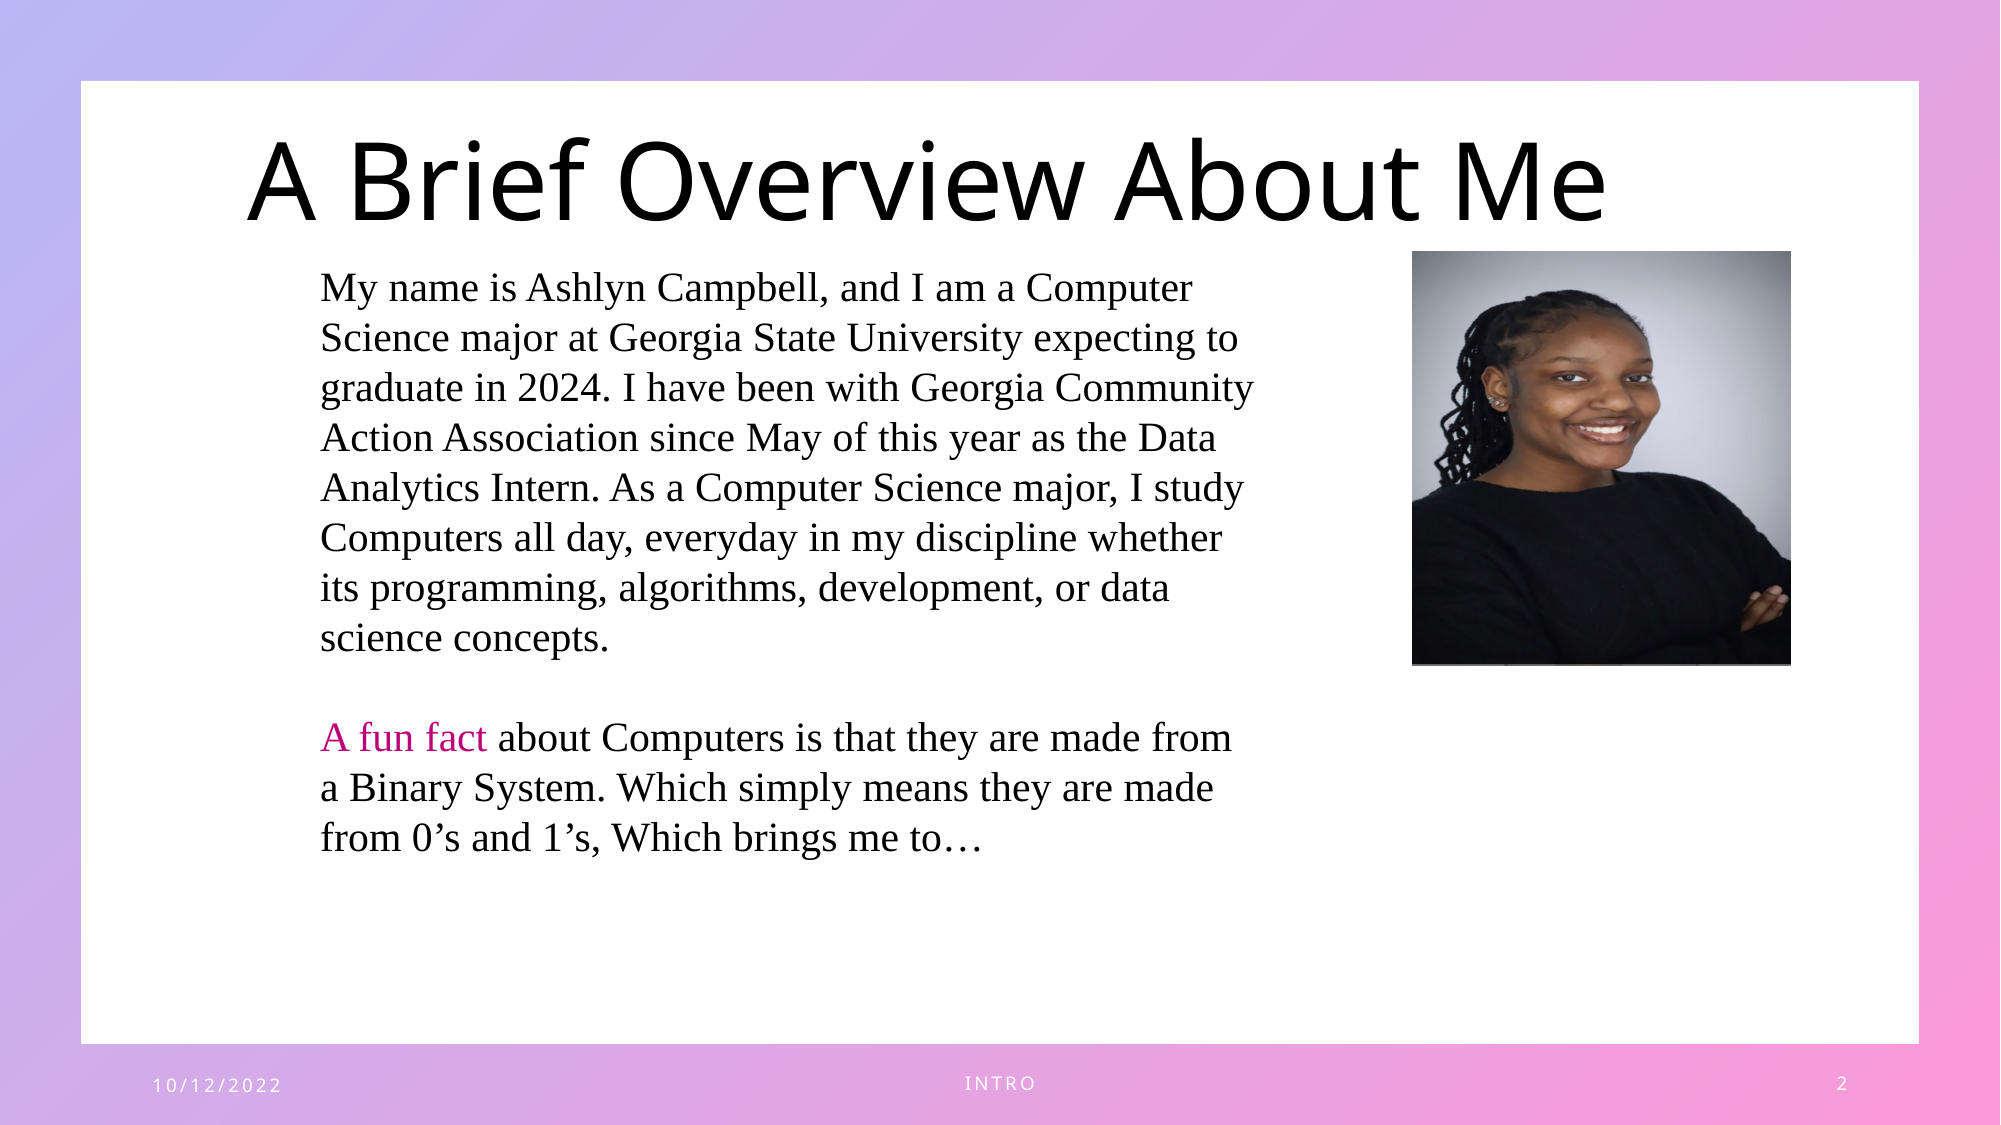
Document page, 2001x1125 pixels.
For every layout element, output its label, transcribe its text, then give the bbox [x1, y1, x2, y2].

text_box My name is Ashlyn Campbell, and I am a Computer Science major at Georgia State University expecting to graduate in 2024. I have been with Georgia Community Action Association since May of this year as the Data Analytics Intern. As a Computer Science major, I study Computers all day, everyday in my discipline whether its programming, algorithms, development, or data science concepts. A fun fact about Computers is that they are made from a Binary System. Which simply means they are made from 0’s and 1’s, Which brings me to… [305, 251, 1272, 867]
title A Brief Overview About Me [232, 76, 1958, 295]
footer Intro [662, 1054, 1338, 1115]
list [1412, 251, 1791, 666]
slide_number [137, 1054, 588, 1115]
slide_number 2 [1412, 1054, 1863, 1115]
